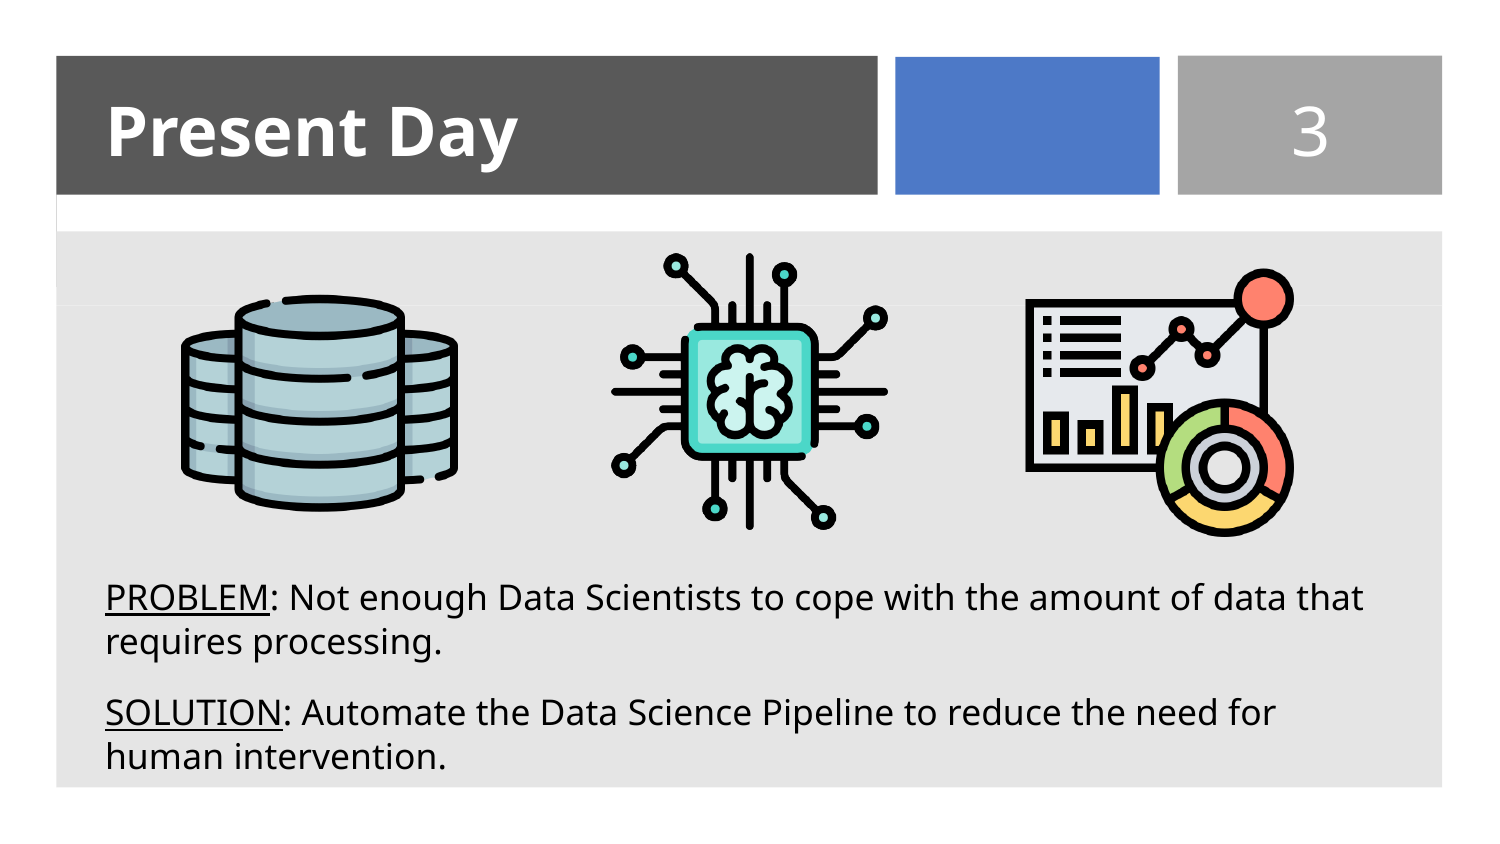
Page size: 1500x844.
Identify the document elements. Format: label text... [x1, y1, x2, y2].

slide_number 3 [1220, 54, 1401, 194]
text_box [1401, 55, 1443, 194]
text_box [894, 56, 1161, 194]
text_box [1177, 55, 1220, 194]
picture [1021, 264, 1298, 541]
text_box [840, 55, 879, 194]
text_box [55, 194, 1444, 301]
text_box [55, 306, 1443, 788]
text_box [55, 55, 90, 194]
picture [611, 253, 888, 530]
title Present Day [90, 43, 840, 194]
text_box [55, 230, 1443, 306]
list PROBLEM: Not enough Data Scientists to cope with the amount of data that requires processing. SOLUTION: Automate the Data Science Pipeline to reduce the need for human intervention. [90, 566, 1394, 787]
picture [181, 264, 458, 542]
